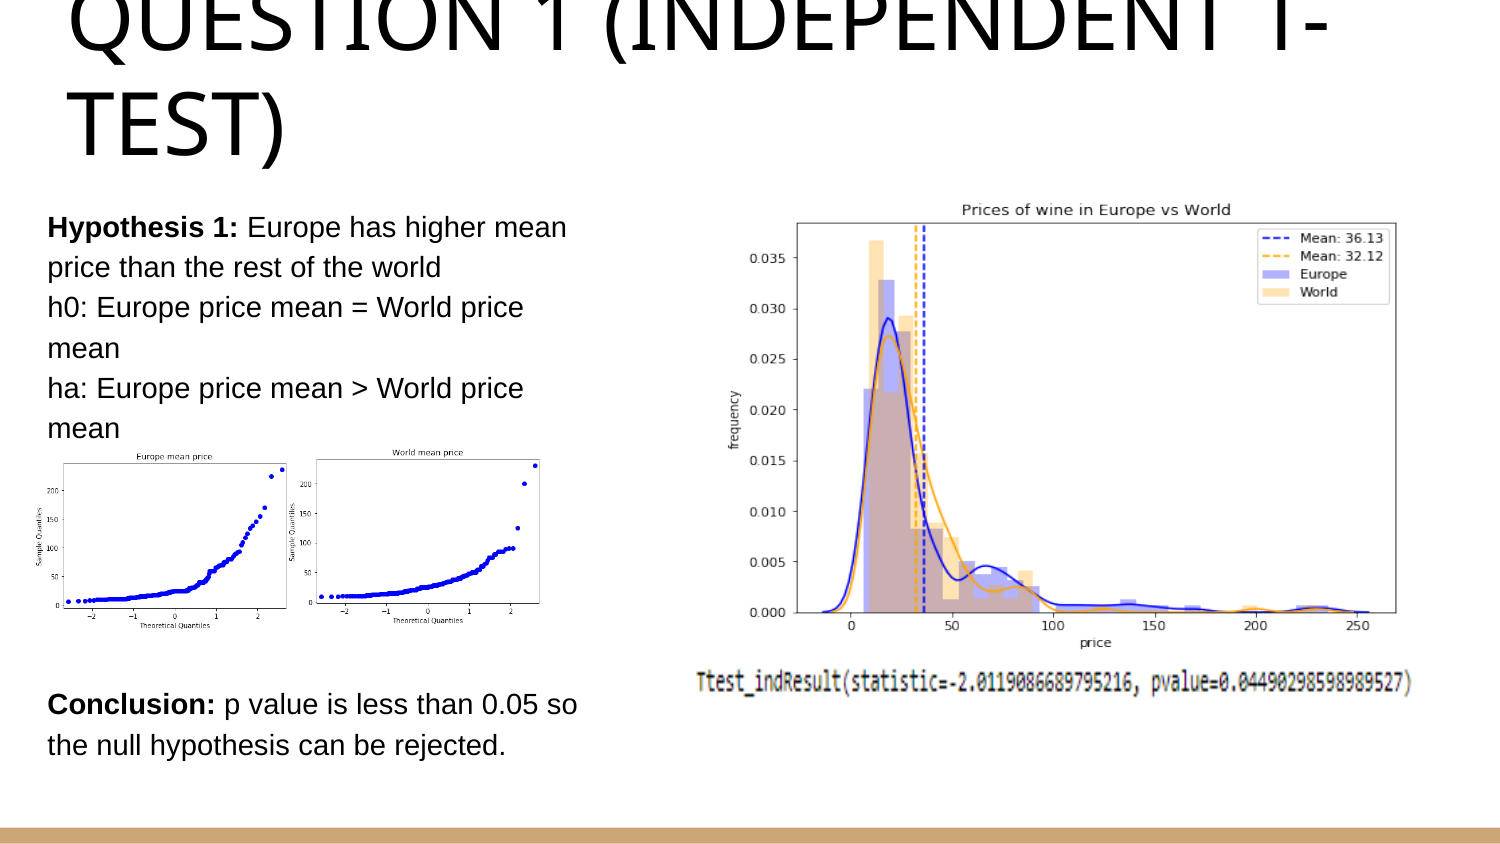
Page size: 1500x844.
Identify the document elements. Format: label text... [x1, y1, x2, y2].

picture [720, 195, 1406, 658]
picture [32, 443, 543, 633]
list Conclusion: p value is less than 0.05 so the null hypothesis can be rejected. [32, 665, 600, 844]
picture [690, 665, 1419, 711]
list Hypothesis 1: Europe has higher mean price than the rest of the world h0: Europe price mean = World price mean ha: Europe price mean > World price mean [32, 188, 600, 394]
title QUESTION 1 (INDEPENDENT T-TEST) [51, 51, 1449, 189]
